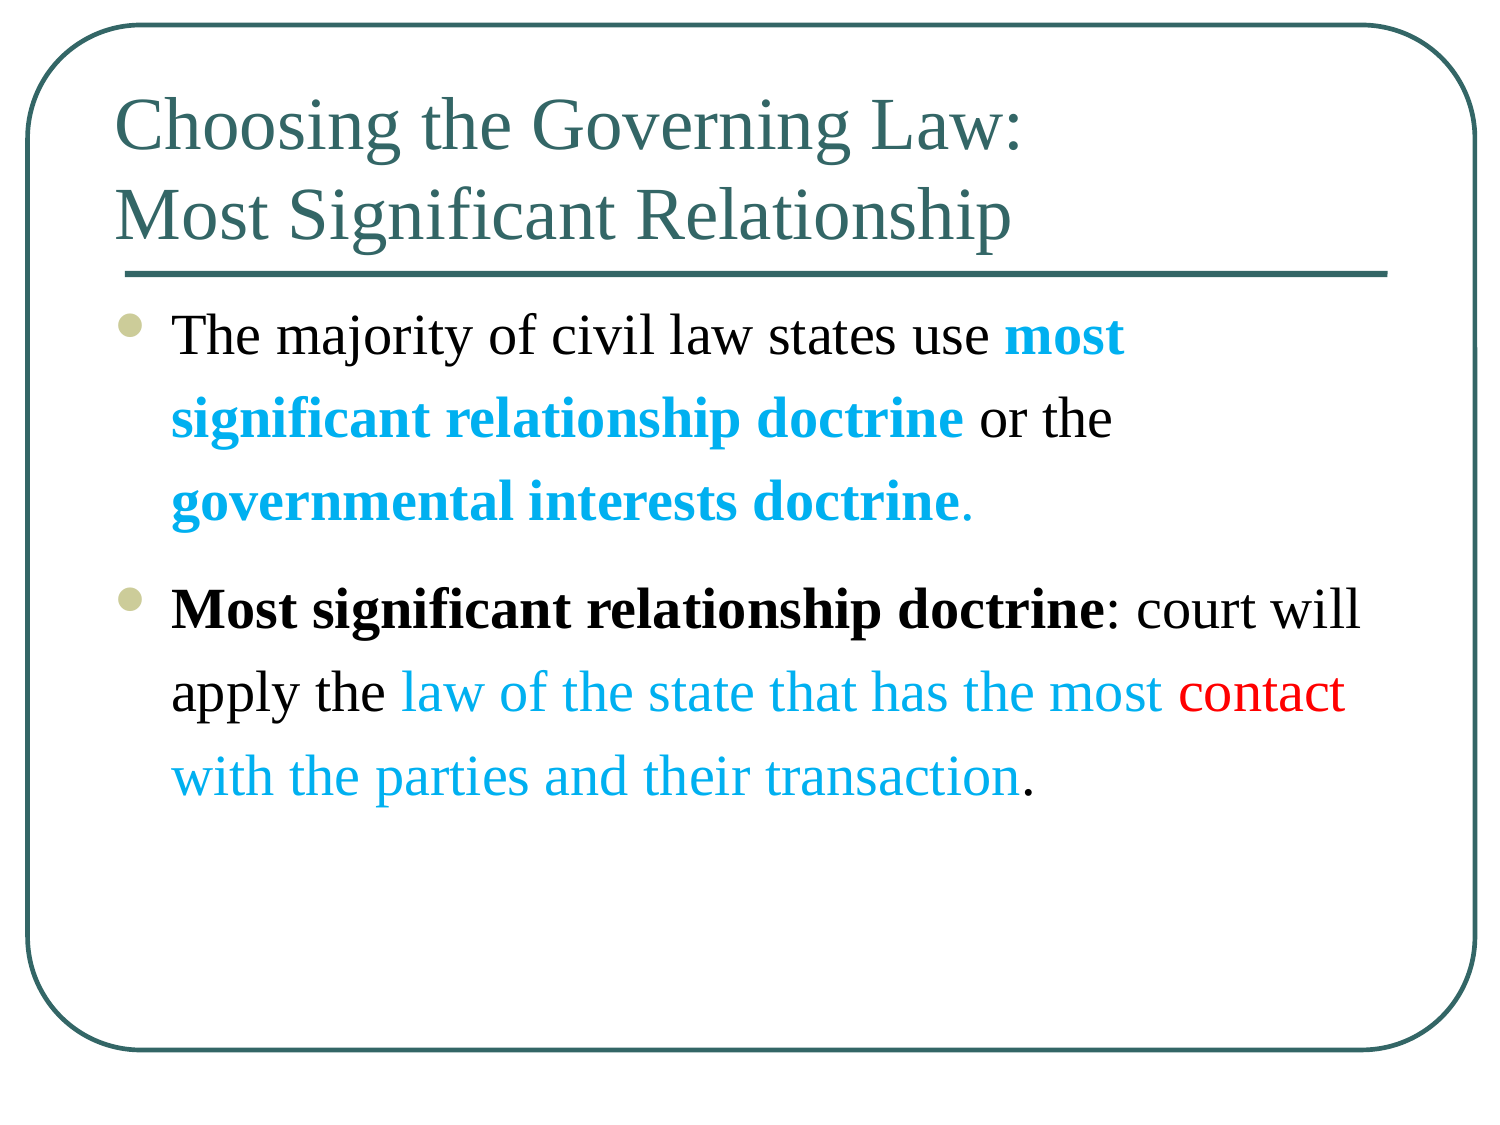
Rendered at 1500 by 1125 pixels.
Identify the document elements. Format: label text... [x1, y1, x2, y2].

list The majority of civil law states use most significant relationship doctrine or the governmental interests doctrine. Most significant relationship doctrine: court will apply the law of the state that has the most contact with the parties and their transaction. [99, 275, 1413, 1063]
title Choosing the Governing Law: Most Significant Relationship [99, 50, 1425, 263]
